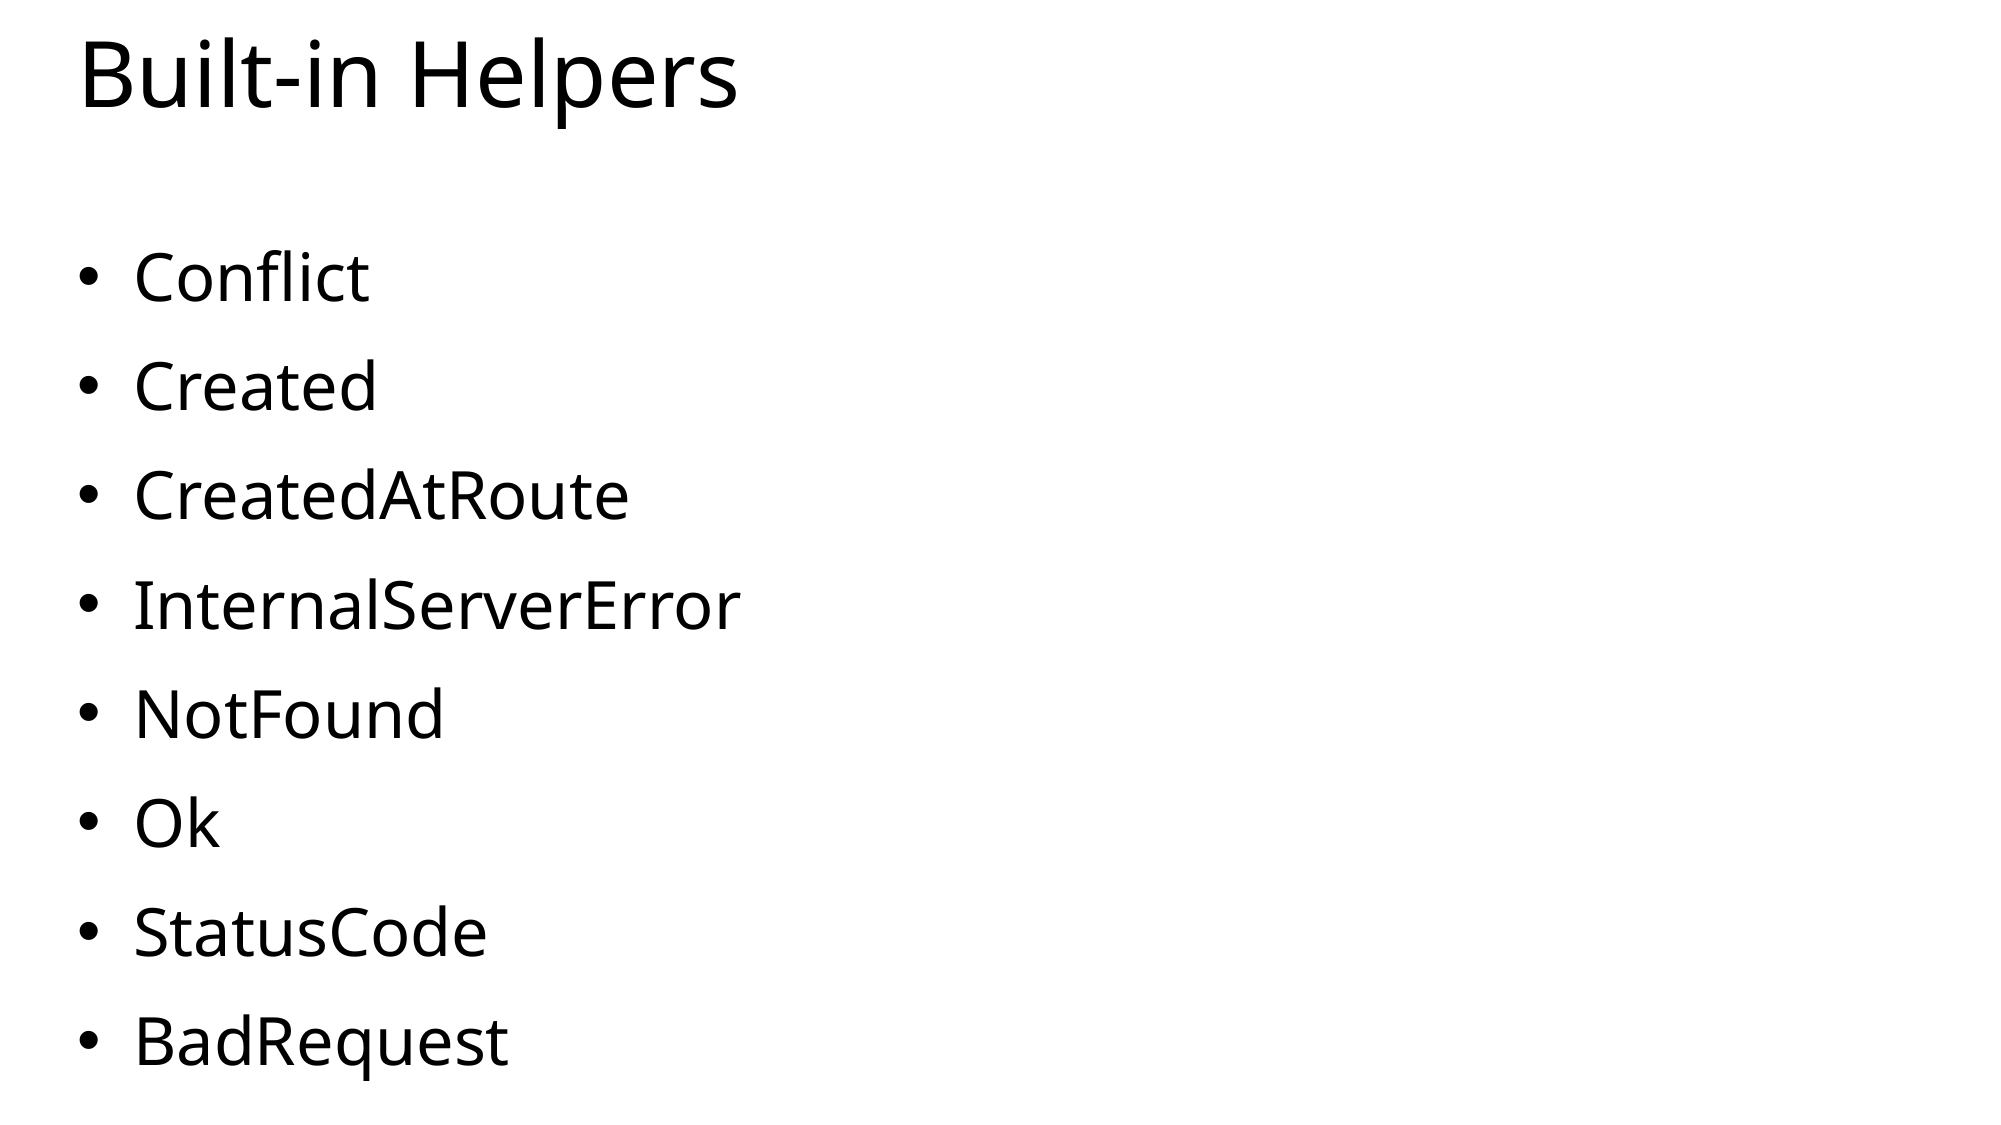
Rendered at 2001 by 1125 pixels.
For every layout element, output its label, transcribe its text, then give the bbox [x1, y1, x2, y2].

list Conflict Created CreatedAtRoute InternalServerError NotFound Ok StatusCode BadRequest [62, 227, 1953, 1096]
title Built-in Helpers [62, 29, 1953, 205]
